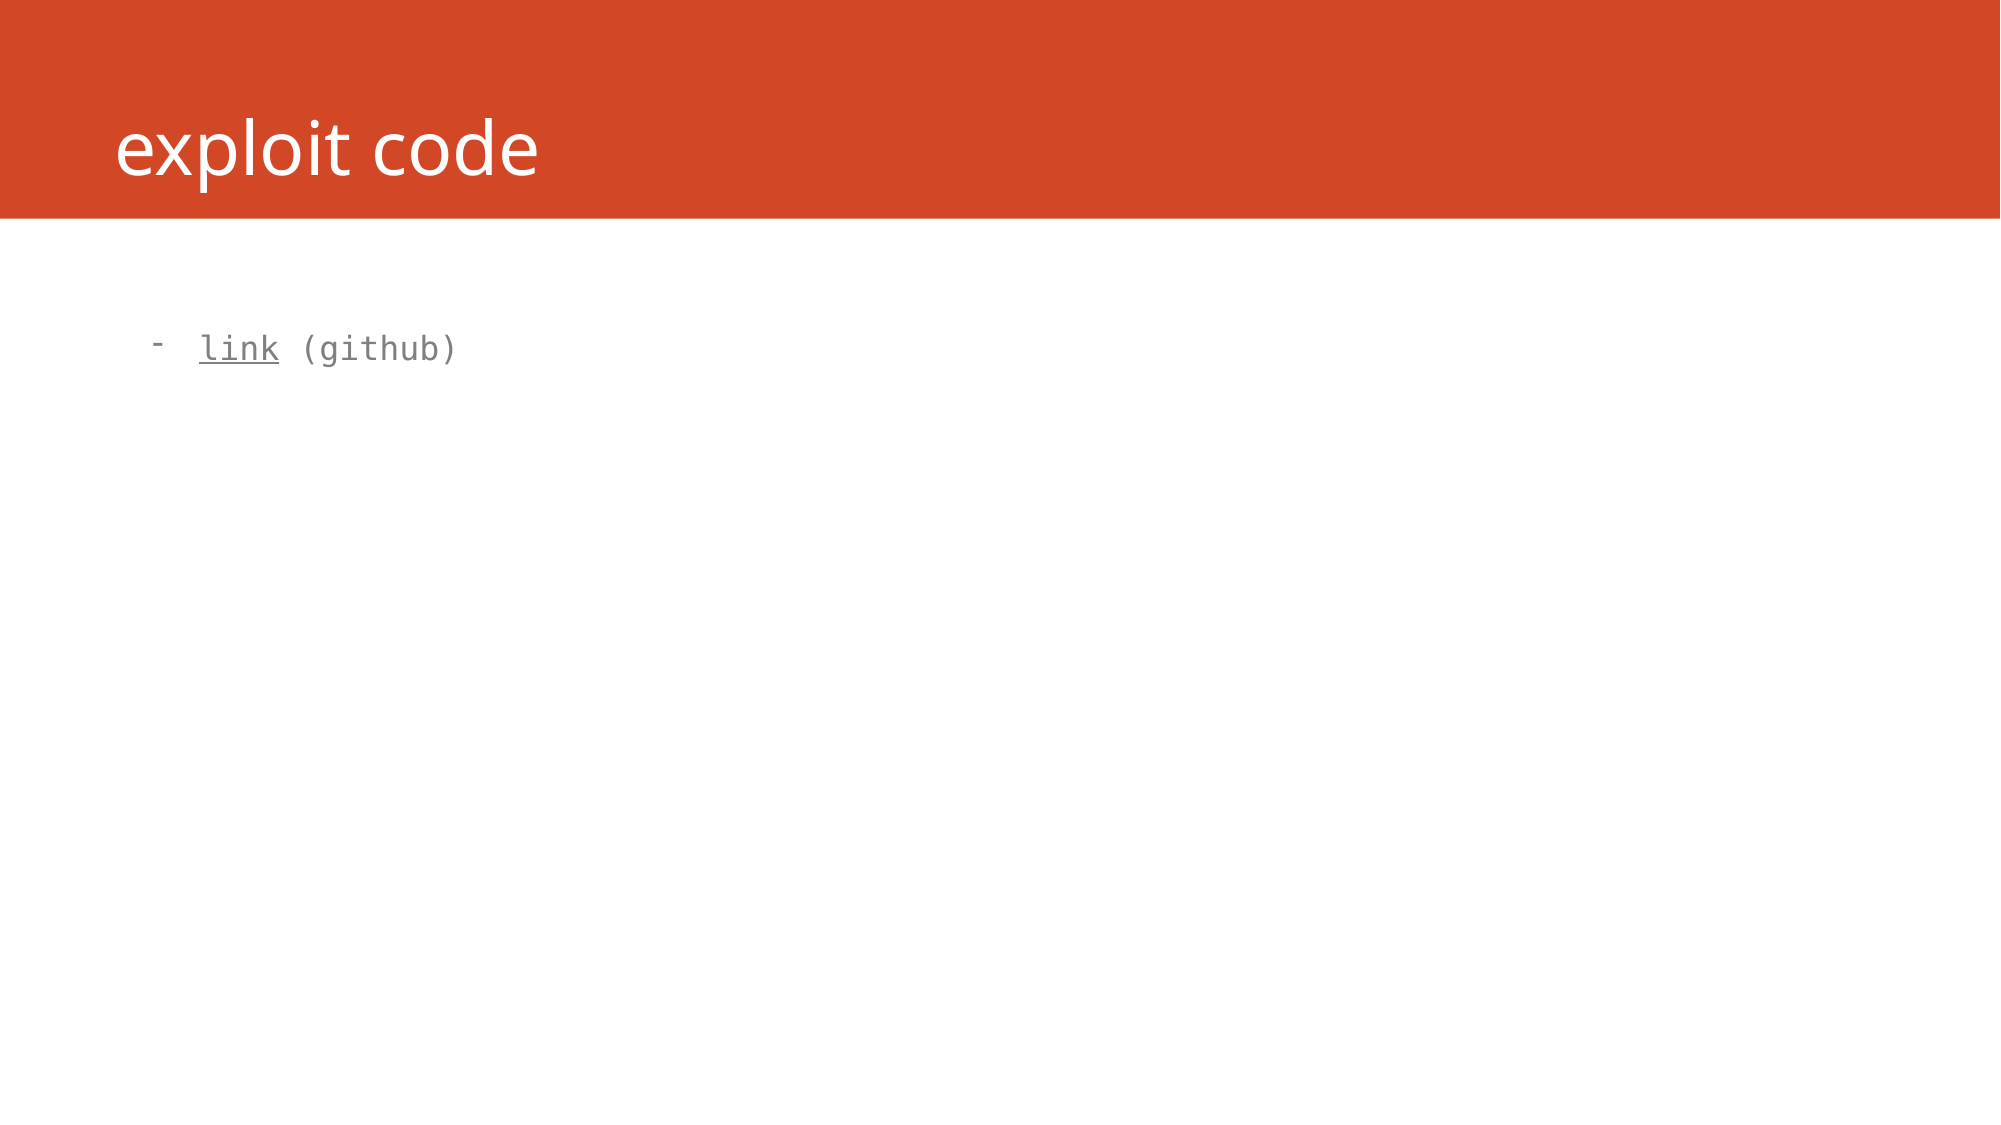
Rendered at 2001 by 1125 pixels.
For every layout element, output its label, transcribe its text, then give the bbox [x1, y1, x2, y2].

title exploit code [99, 0, 1863, 199]
list link (github) [137, 299, 1281, 1014]
